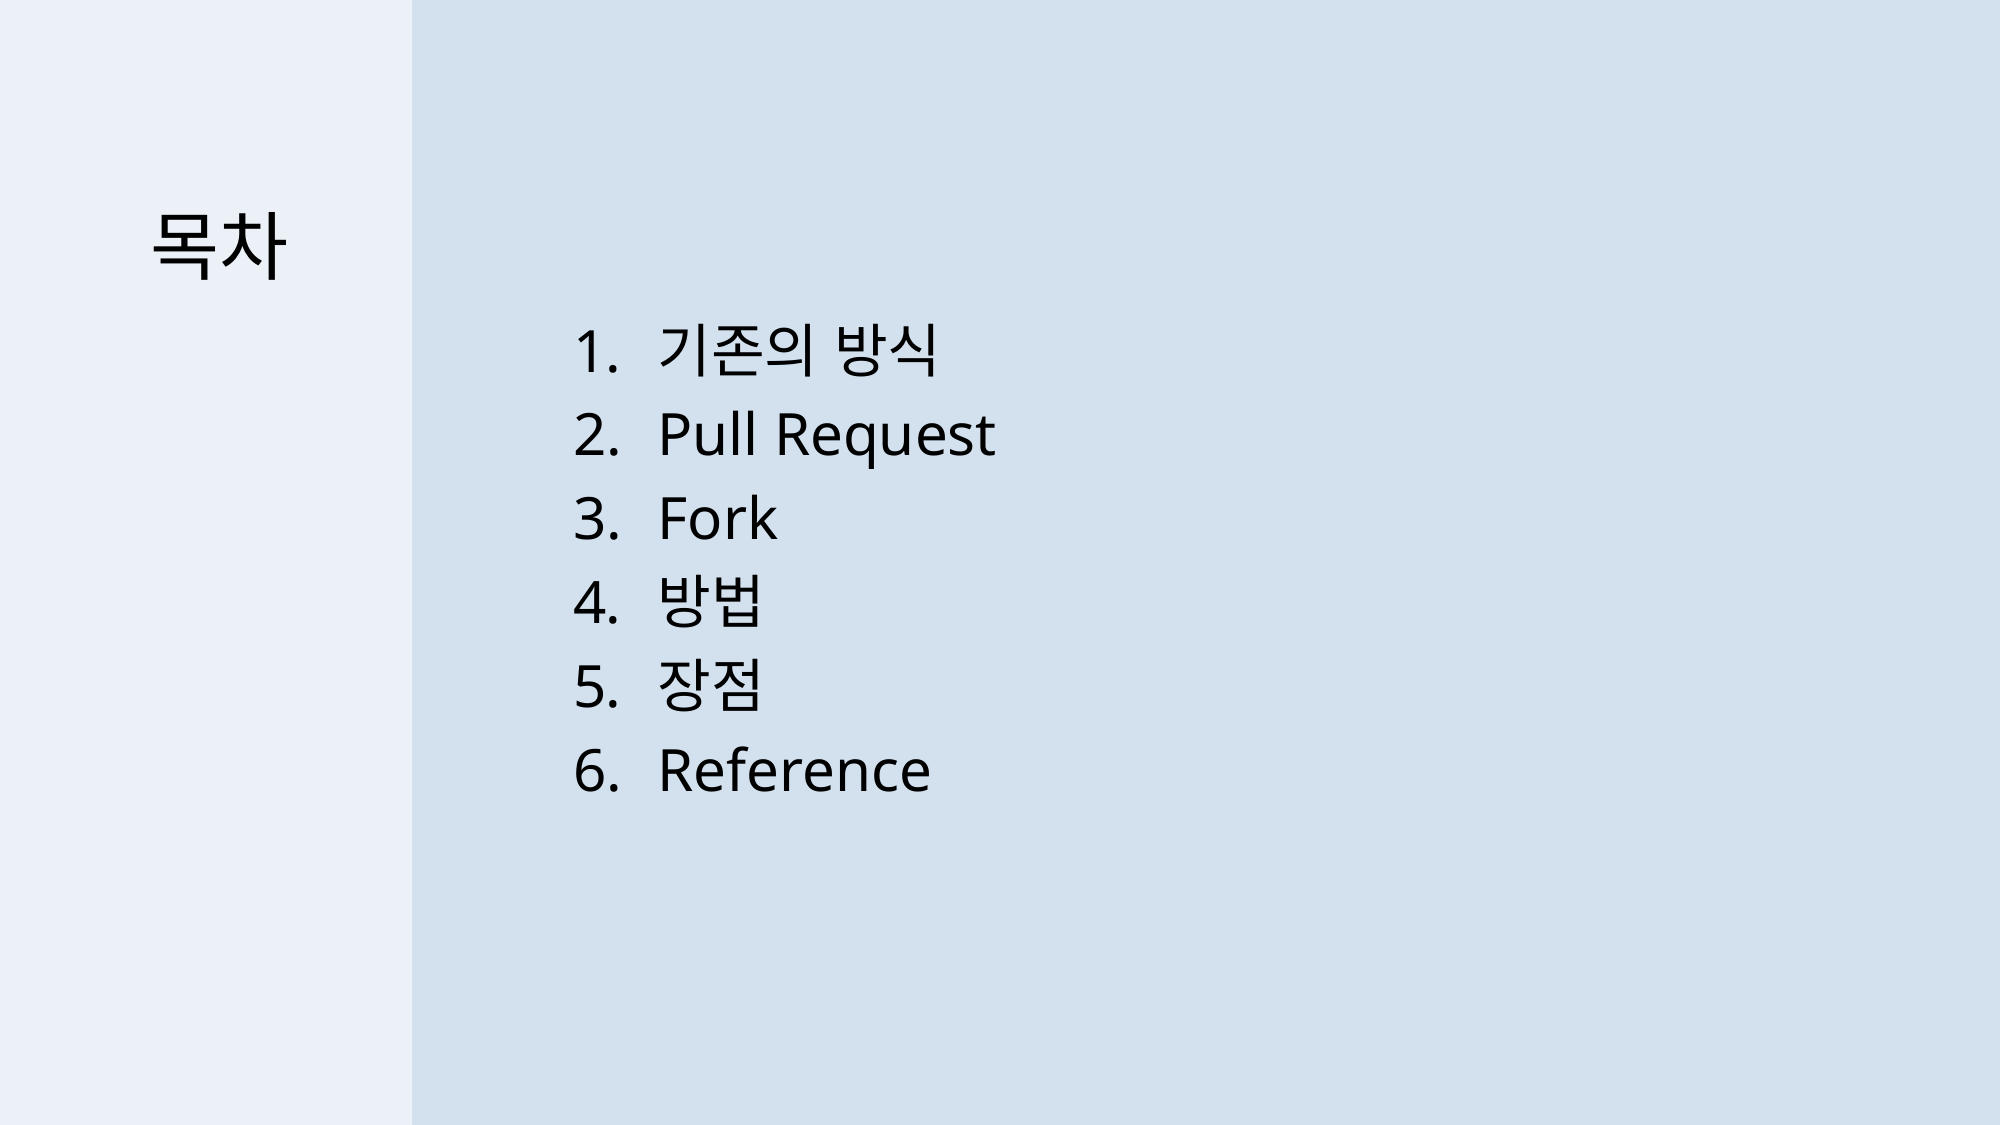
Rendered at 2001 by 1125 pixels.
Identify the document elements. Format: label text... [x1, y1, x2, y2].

list 기존의 방식 Pull Request Fork 방법 장점 Reference [558, 191, 1783, 1018]
